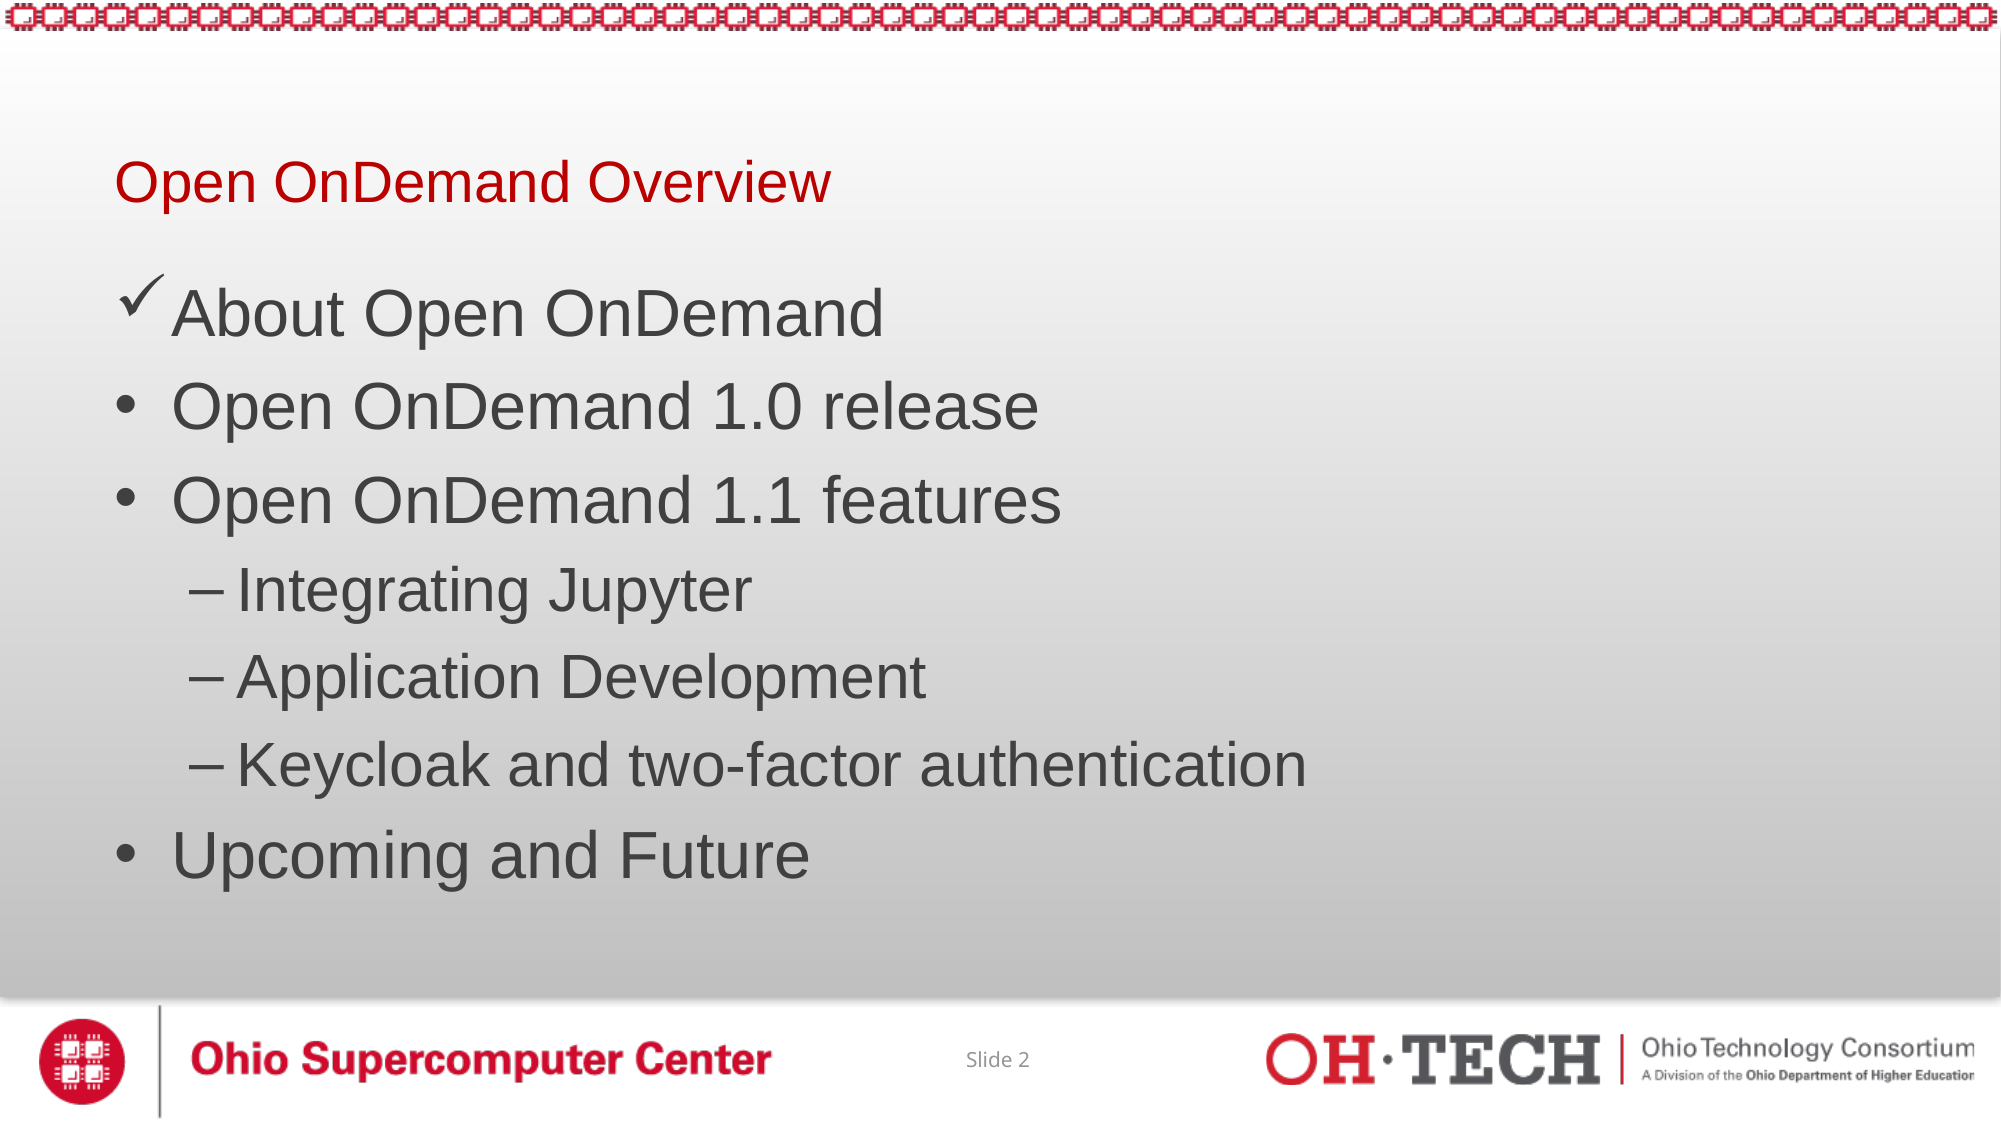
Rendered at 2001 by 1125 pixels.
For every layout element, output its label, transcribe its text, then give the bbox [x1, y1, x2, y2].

picture [38, 1004, 774, 1120]
title Open OnDemand Overview [99, 125, 1900, 233]
picture [0, 3, 2000, 31]
list About Open OnDemand Open OnDemand 1.0 release Open OnDemand 1.1 features Integrating Jupyter Application Development Keycloak and two-factor authentication Upcoming and Future [99, 262, 1900, 904]
